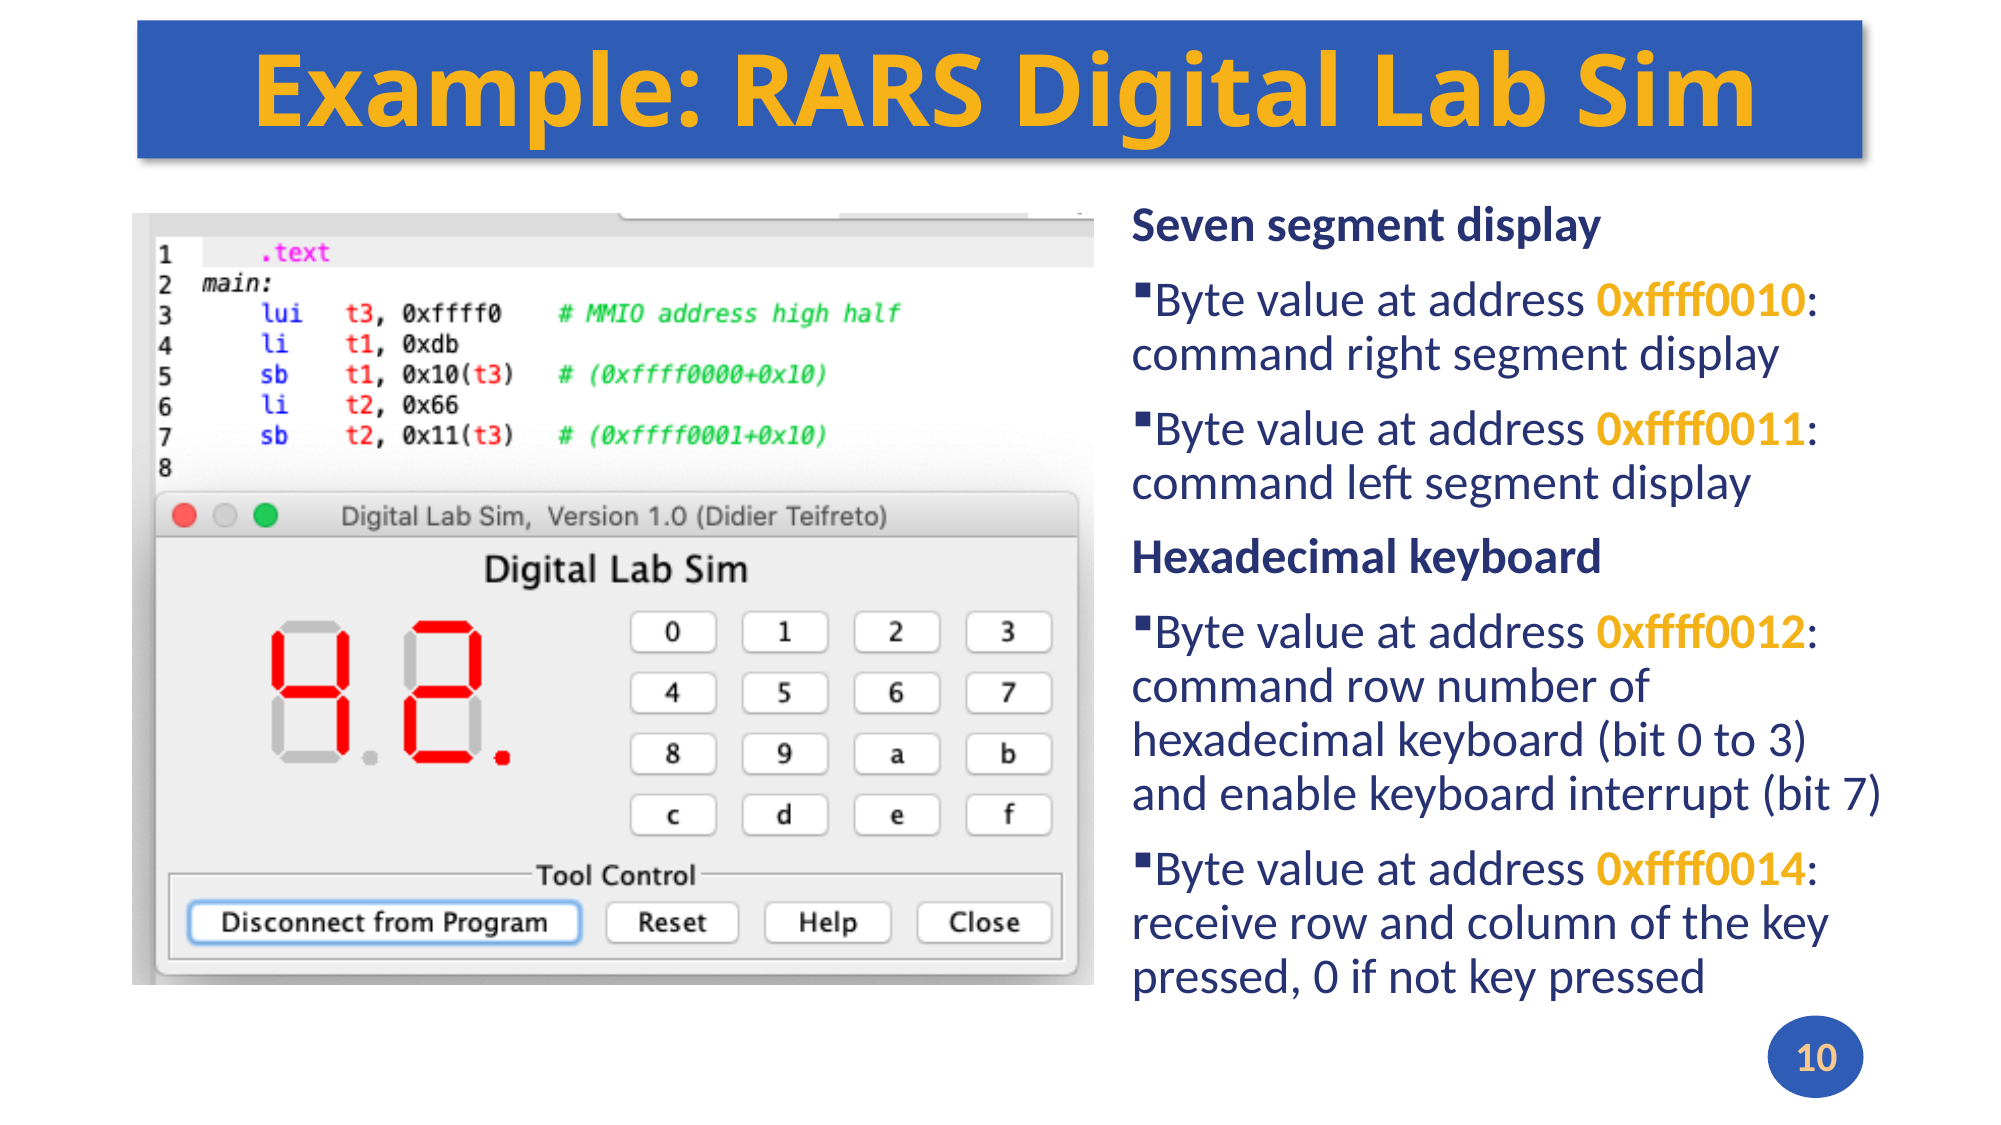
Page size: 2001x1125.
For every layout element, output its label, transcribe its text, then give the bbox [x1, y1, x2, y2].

slide_number 10 [1767, 1053, 1866, 1095]
list Seven segment display Byte value at address 0xffff0010: command right segment display Byte value at address 0xffff0011: command left segment display Hexadecimal keyboard Byte value at address 0xffff0012: command row number of hexadecimal keyboard (bit 0 to 3) and enable keyboard interrupt (bit 7) Byte value at address 0xffff0014: receive row and column of the key pressed, 0 if not key pressed [1116, 190, 1903, 1053]
title Example: RARS Digital Lab Sim [137, 17, 1863, 156]
picture [132, 212, 1094, 986]
